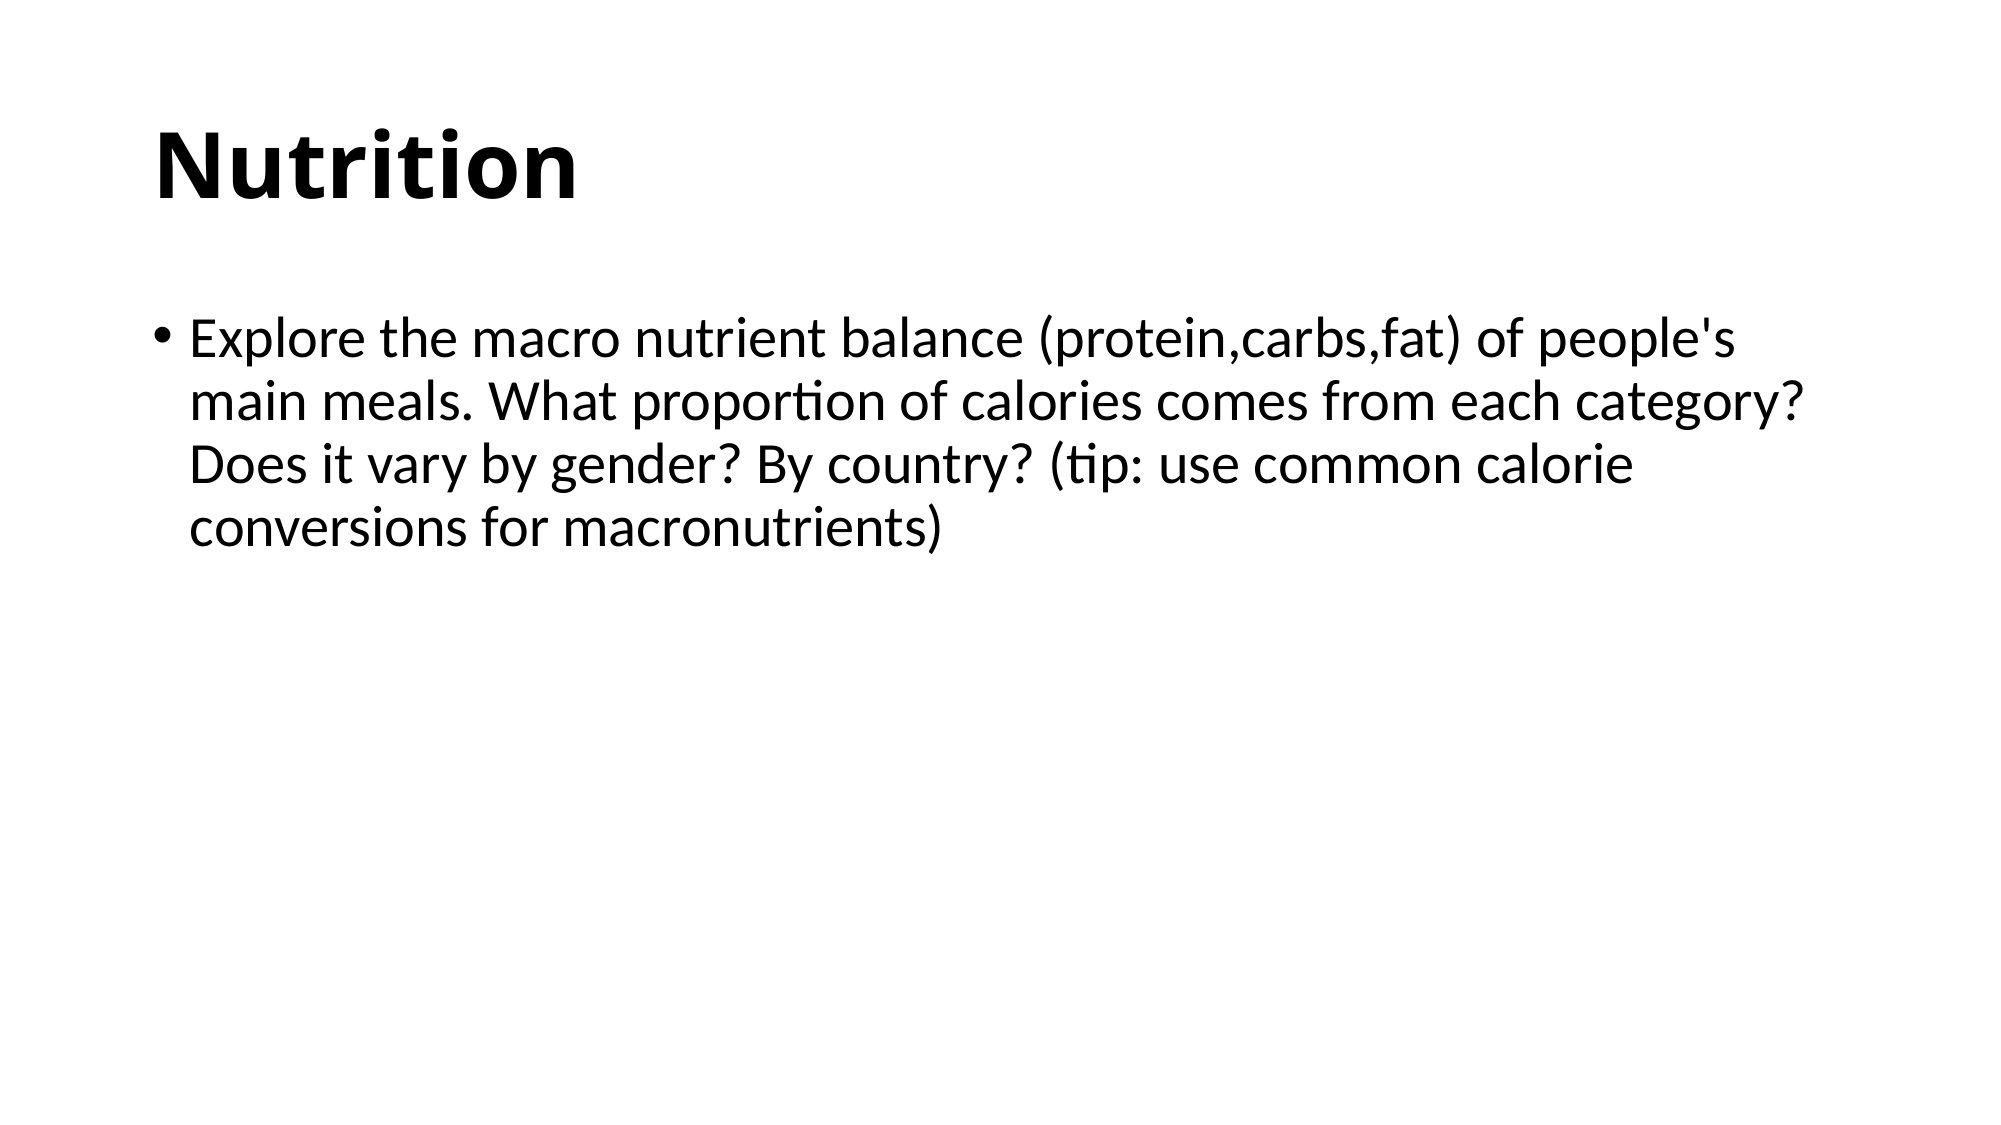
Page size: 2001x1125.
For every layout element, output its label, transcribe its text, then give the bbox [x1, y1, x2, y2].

title Nutrition [137, 59, 1863, 278]
list Explore the macro nutrient balance (protein,carbs,fat) of people's main meals. What proportion of calories comes from each category? Does it vary by gender? By country? (tip: use common calorie conversions for macronutrients) [137, 299, 1863, 1014]
